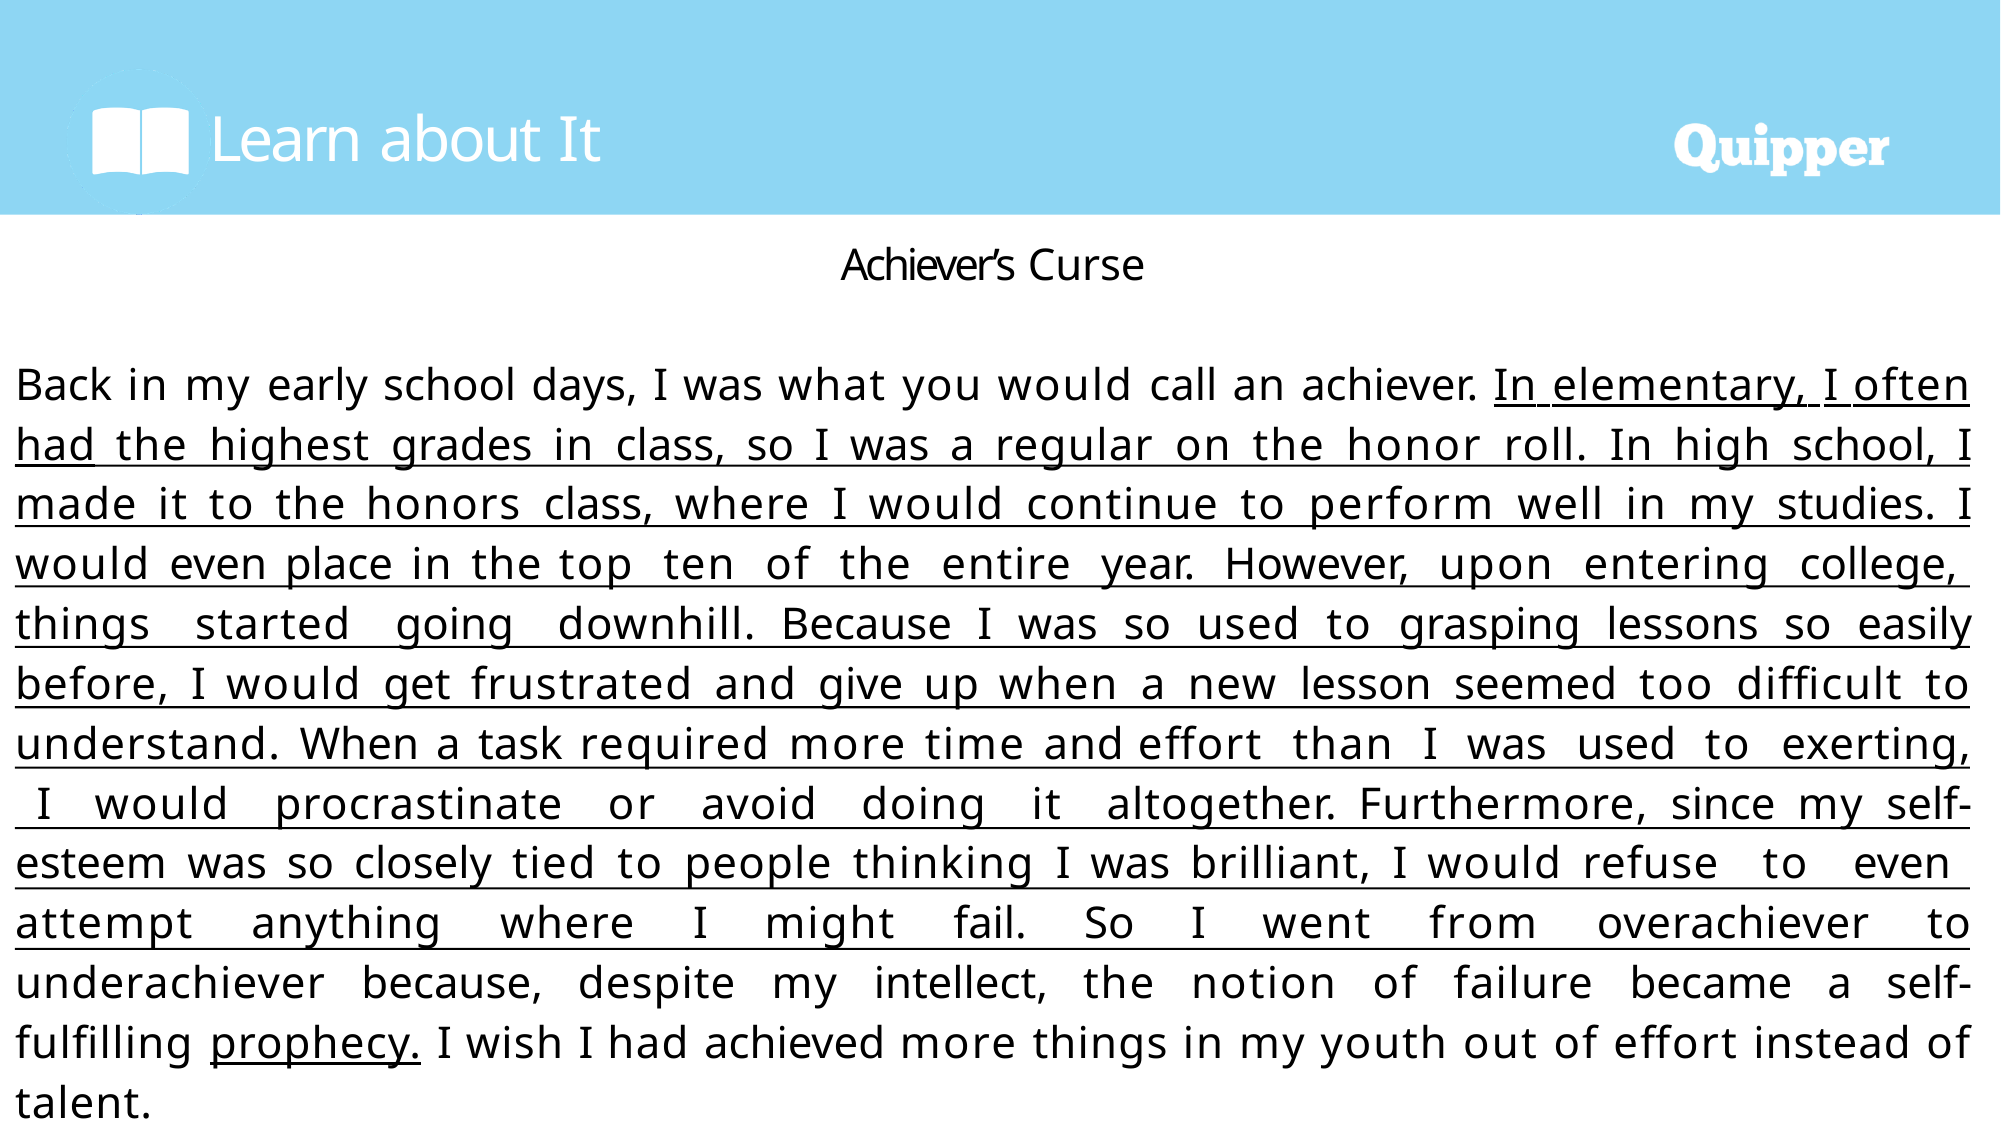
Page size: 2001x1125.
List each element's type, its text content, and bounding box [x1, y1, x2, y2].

picture [61, 61, 213, 221]
text_box Achiever’s Curse Back in my early school days, I was what you would call an achiever. In elementary, I often had the highest grades in class, so I was a regular on the honor roll. In high school, I made it to the honors class, where I would continue to perform well in my studies. I would even place in the top ten of the entire year. However, upon entering college, things started going downhill. Because I was so used to grasping lessons so easily before, I would get frustrated and give up when a new lesson seemed too difficult to understand. When a task required more time and effort than I was used to exerting, I would procrastinate or avoid doing it altogether. Furthermore, since my self-esteem was so closely tied to people thinking I was brilliant, I would refuse to even attempt anything where I might fail. So I went from overachiever to underachiever because, despite my intellect, the notion of failure became a self-fulfilling prophecy. I wish I had achieved more things in my youth out of effort instead of talent. [12, 234, 1973, 1125]
picture [1673, 121, 1890, 177]
title Learn about It [207, 97, 656, 234]
